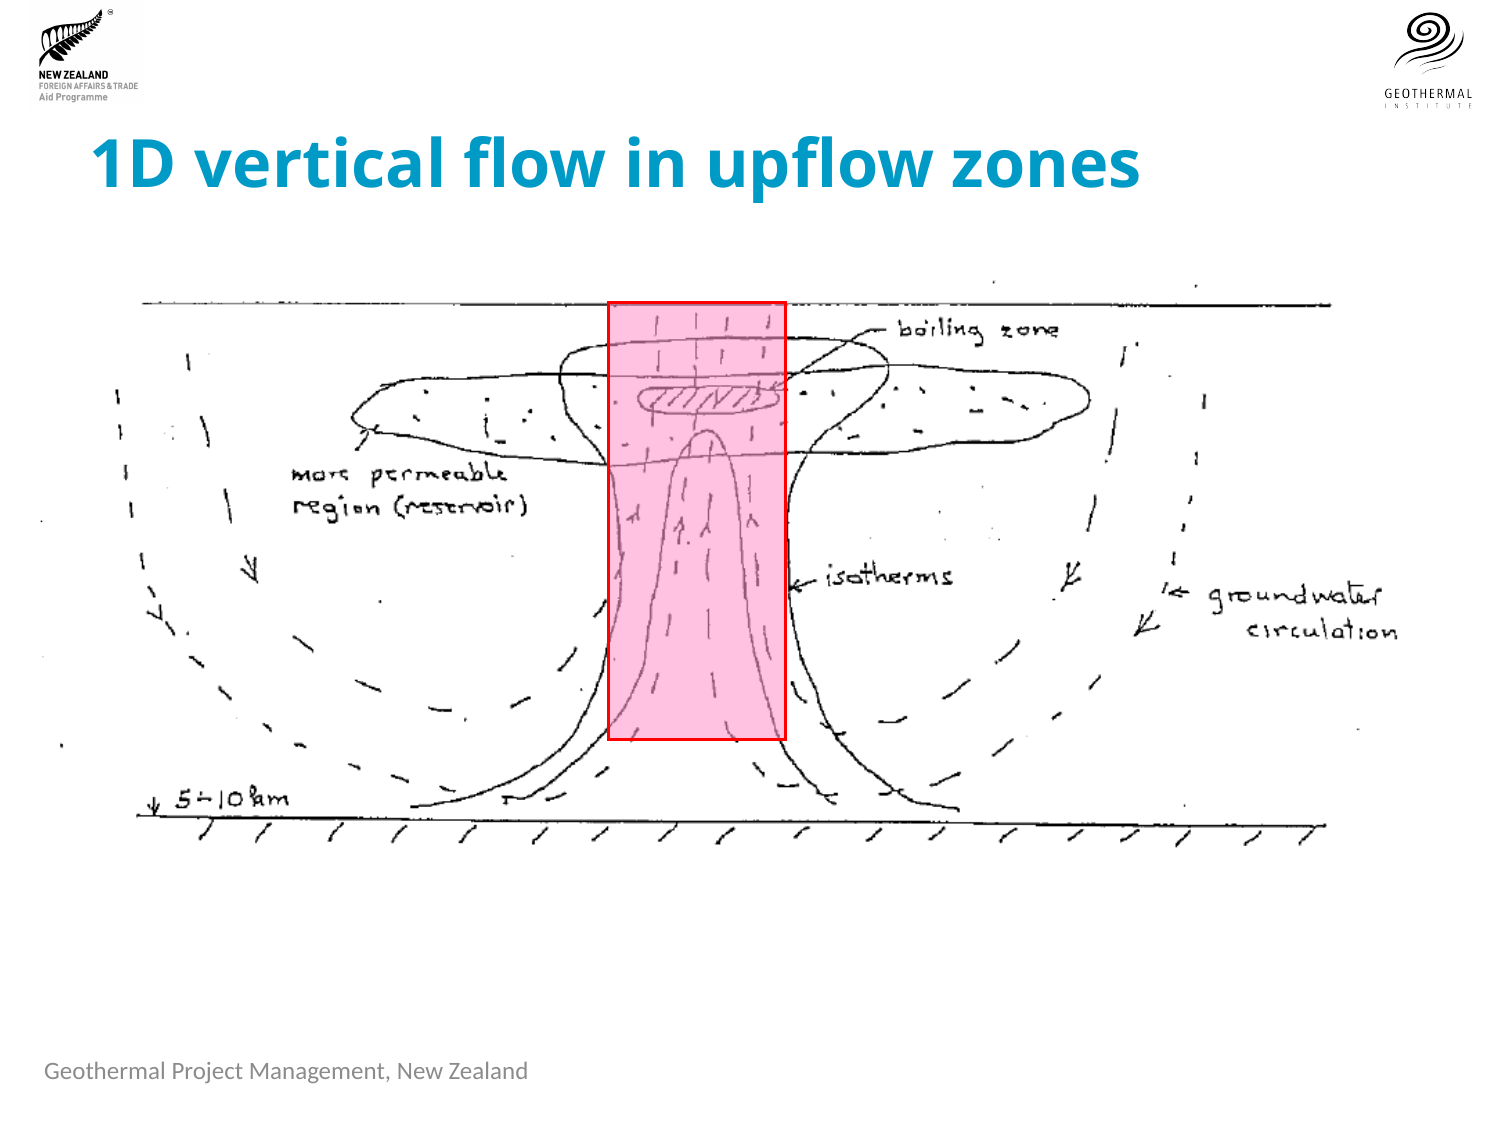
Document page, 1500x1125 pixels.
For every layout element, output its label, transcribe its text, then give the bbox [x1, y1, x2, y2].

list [5, 278, 1446, 870]
title 1D vertical flow in upflow zones [75, 113, 1425, 244]
picture [1377, 5, 1480, 110]
picture [29, 1, 146, 110]
